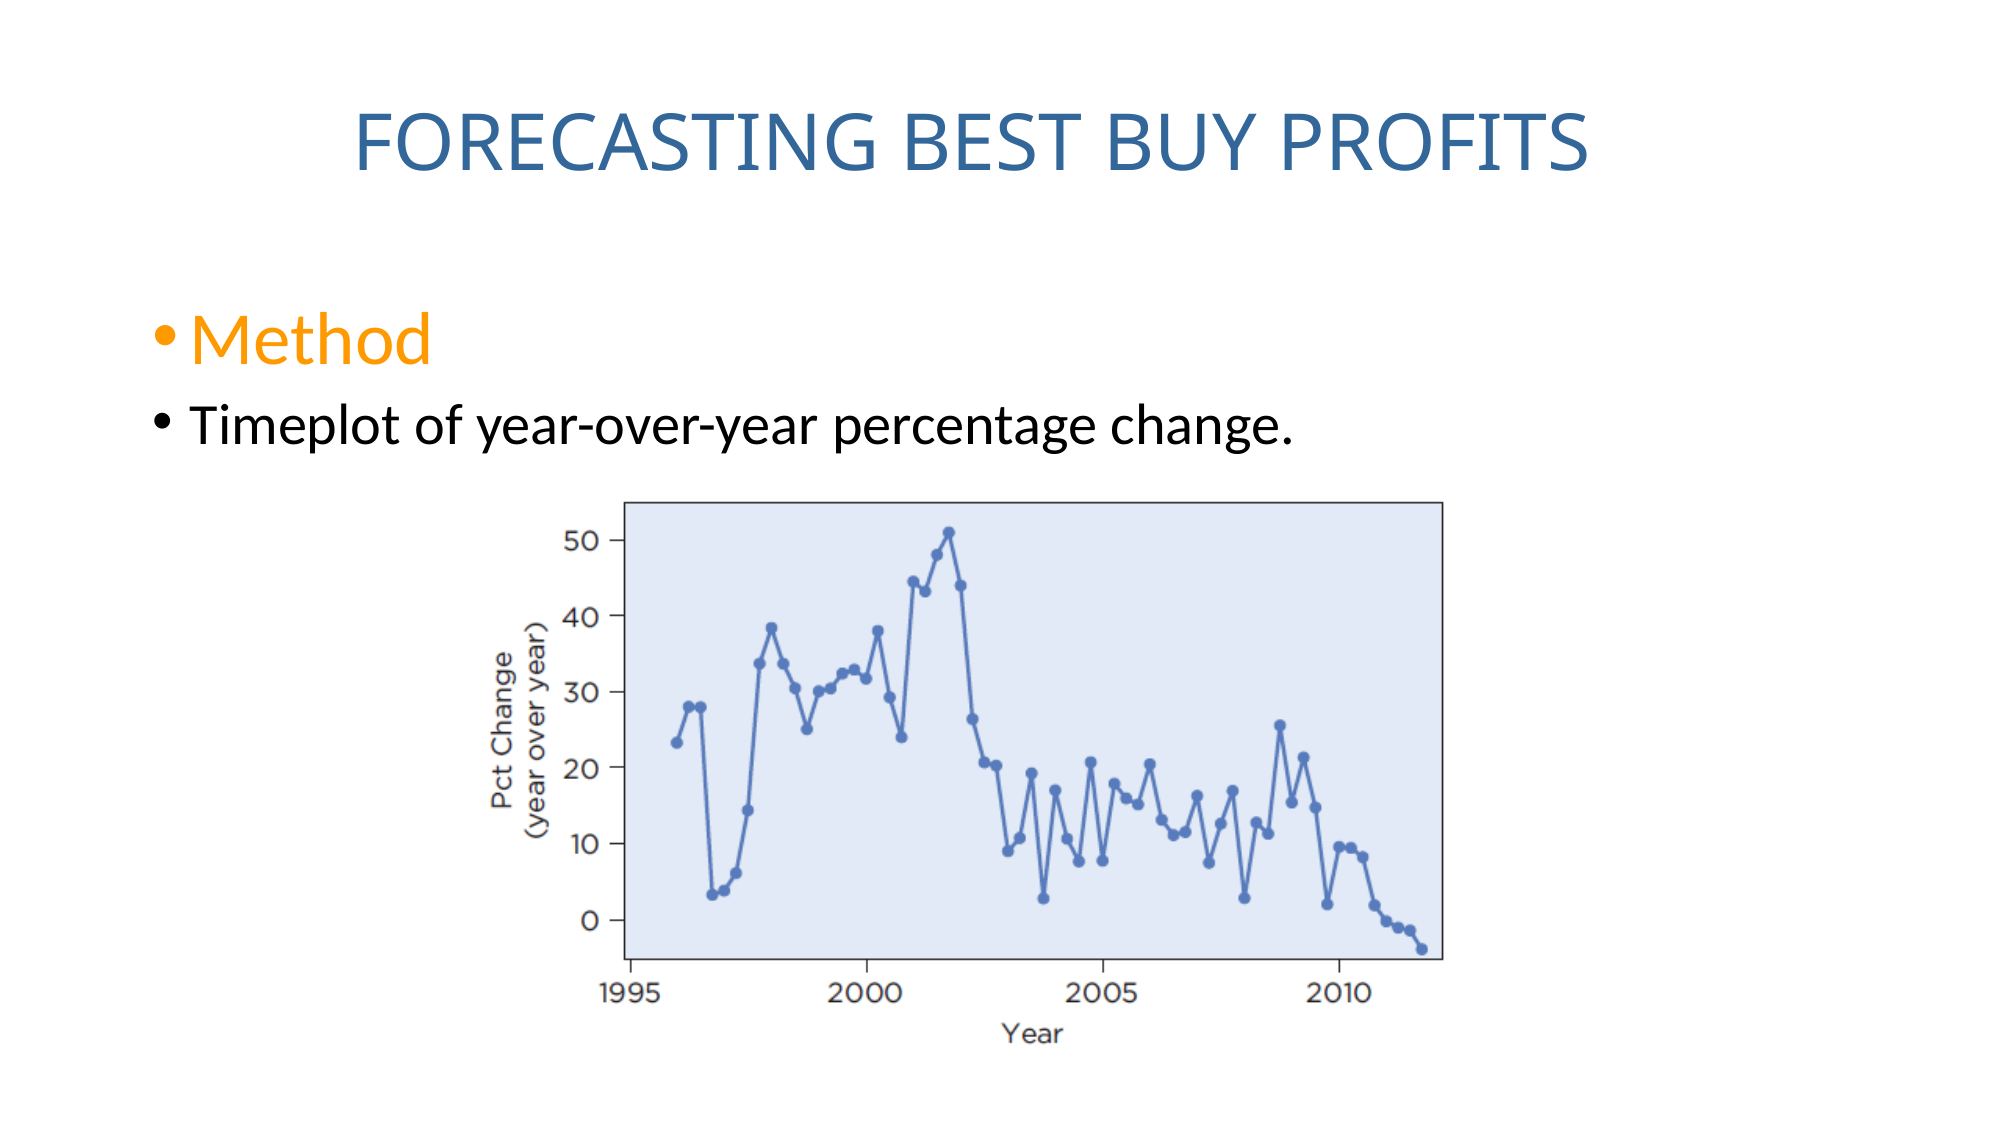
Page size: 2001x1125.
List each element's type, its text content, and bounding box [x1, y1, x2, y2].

title FORECASTING BEST BUY PROFITS [337, 63, 1700, 227]
picture [477, 485, 1453, 1062]
list Method Timeplot of year-over-year percentage change. [137, 299, 1863, 1014]
